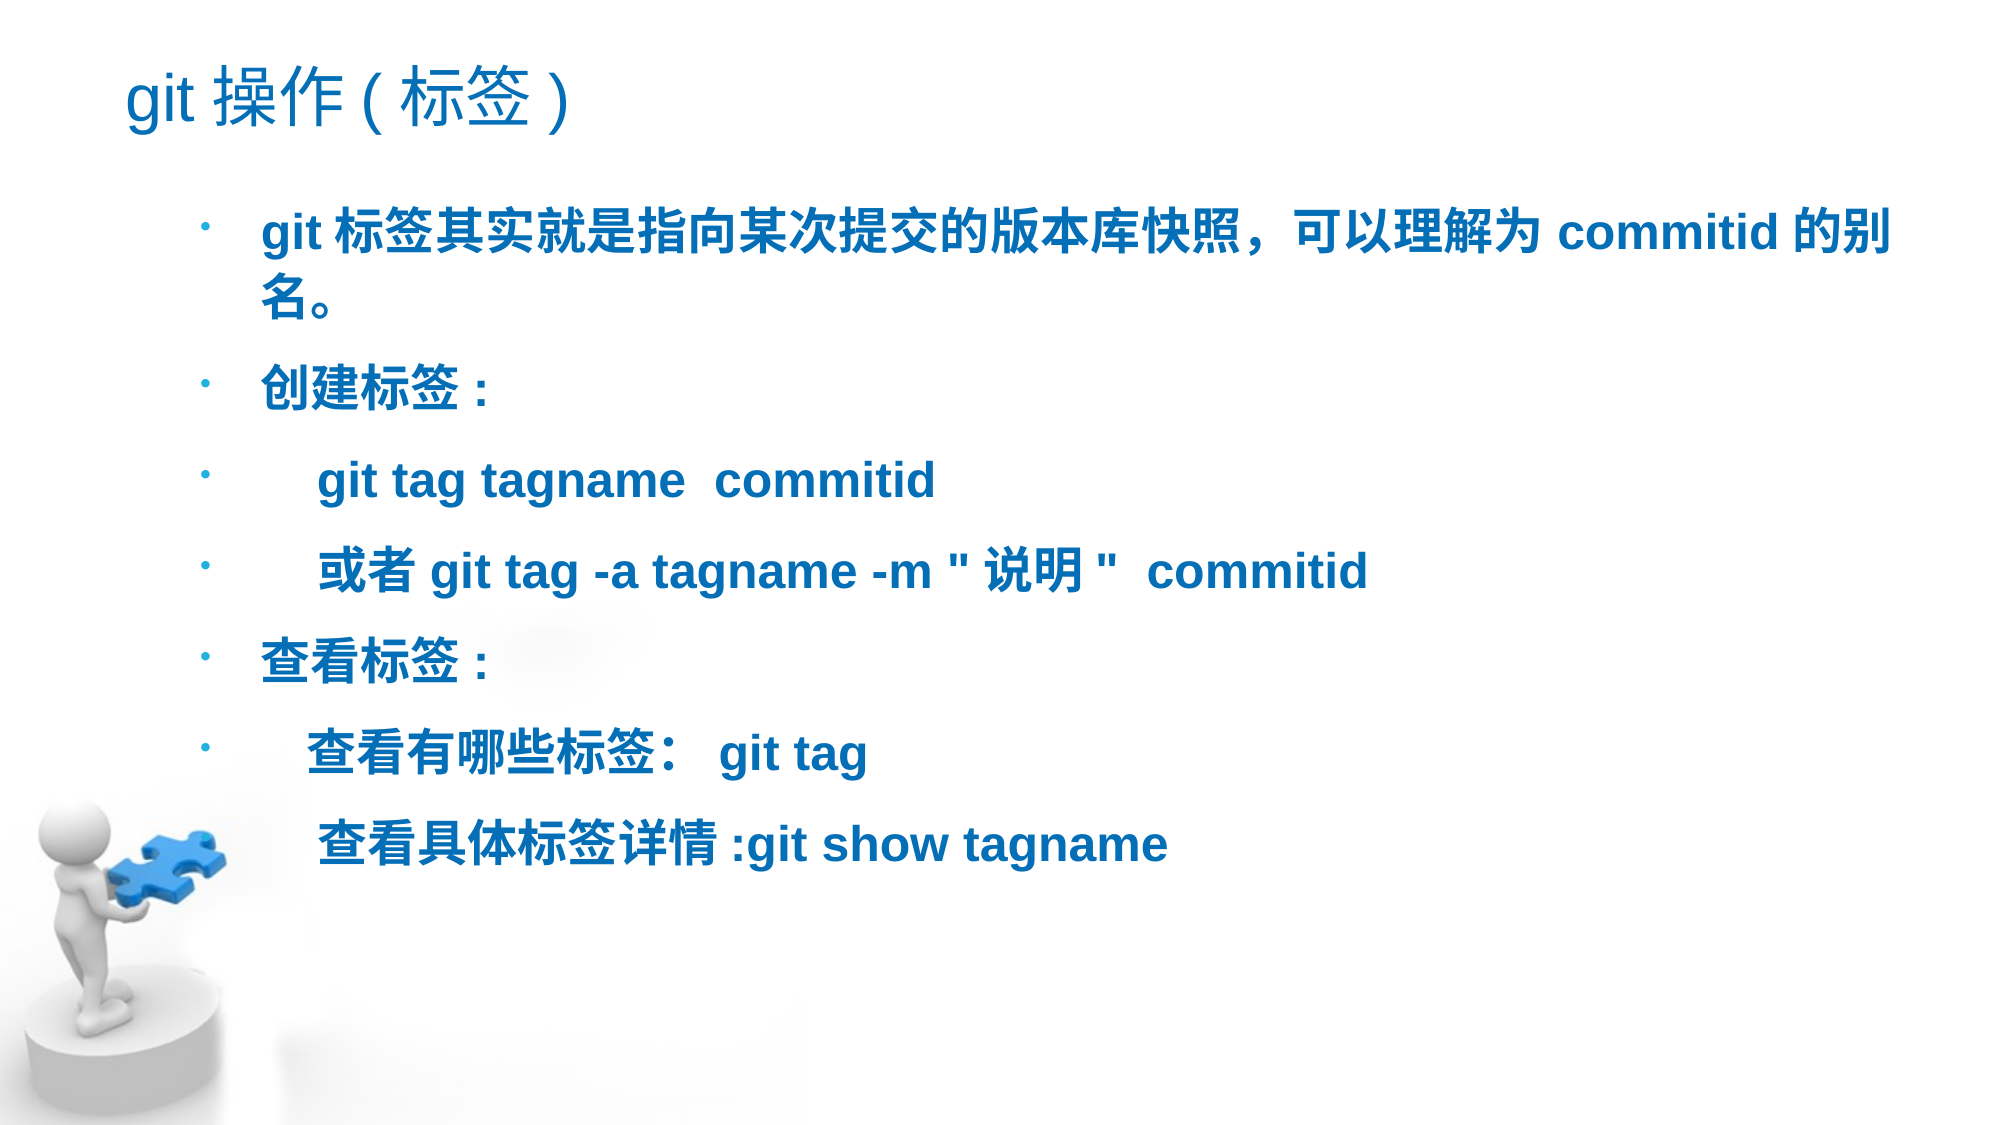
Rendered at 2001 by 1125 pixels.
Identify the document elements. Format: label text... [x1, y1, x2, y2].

title git操作(标签) [110, 34, 1908, 166]
list git标签其实就是指向某次提交的版本库快照，可以理解为commitid的别名。 创建标签: git tag tagname commitid 或者git tag -a tagname -m "说明" commitid 查看标签: 查看有哪些标签：git tag 查看具体标签详情:git show tagname [186, 185, 1908, 1023]
picture [0, 383, 1296, 1125]
